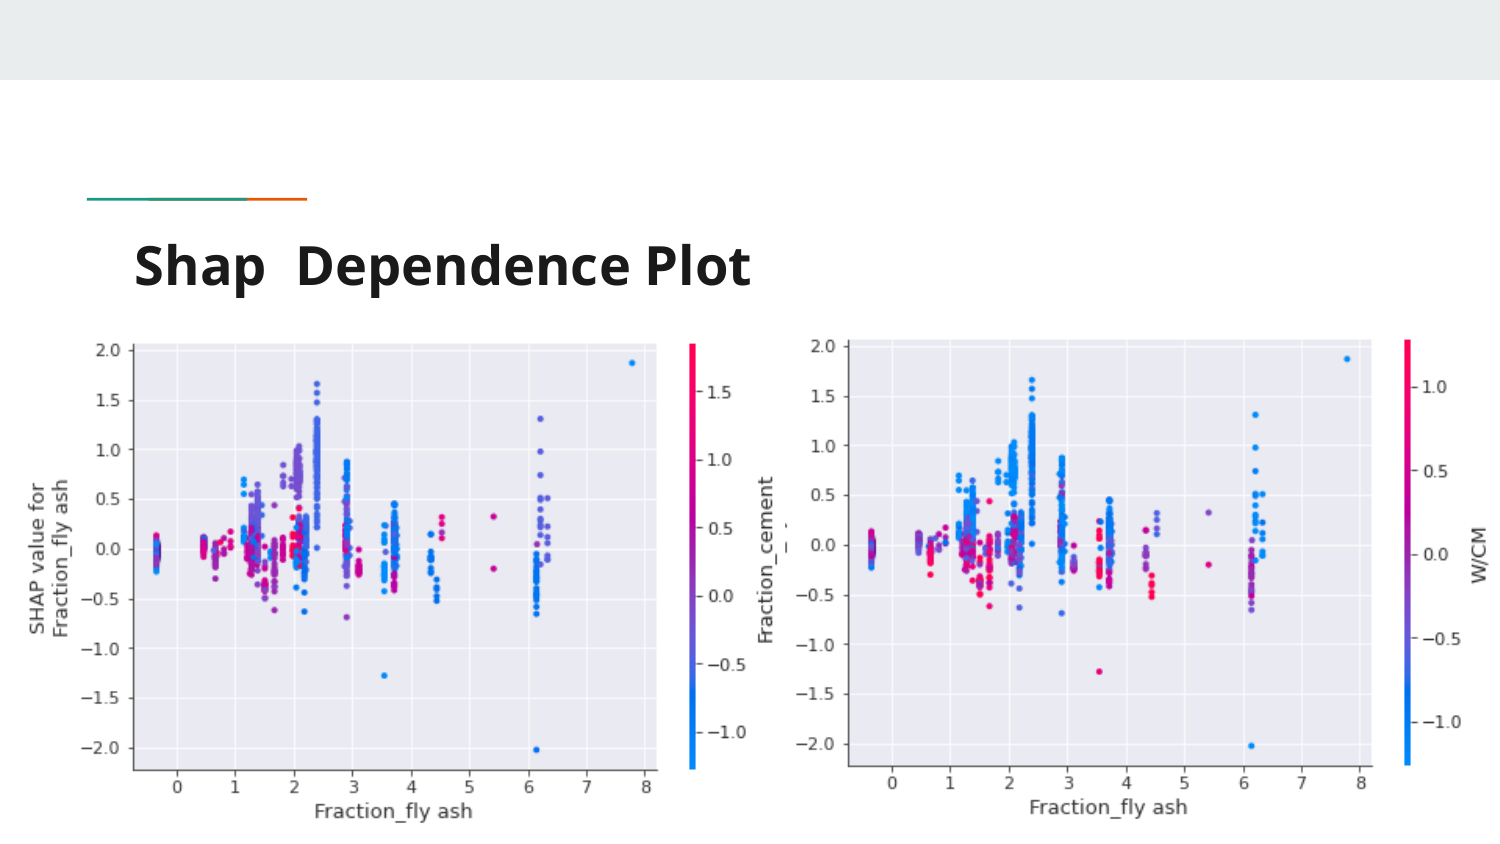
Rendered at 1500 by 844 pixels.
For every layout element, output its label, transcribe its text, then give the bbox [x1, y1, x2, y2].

title Shap Dependence Plot [119, 216, 1381, 305]
picture [19, 329, 1500, 834]
